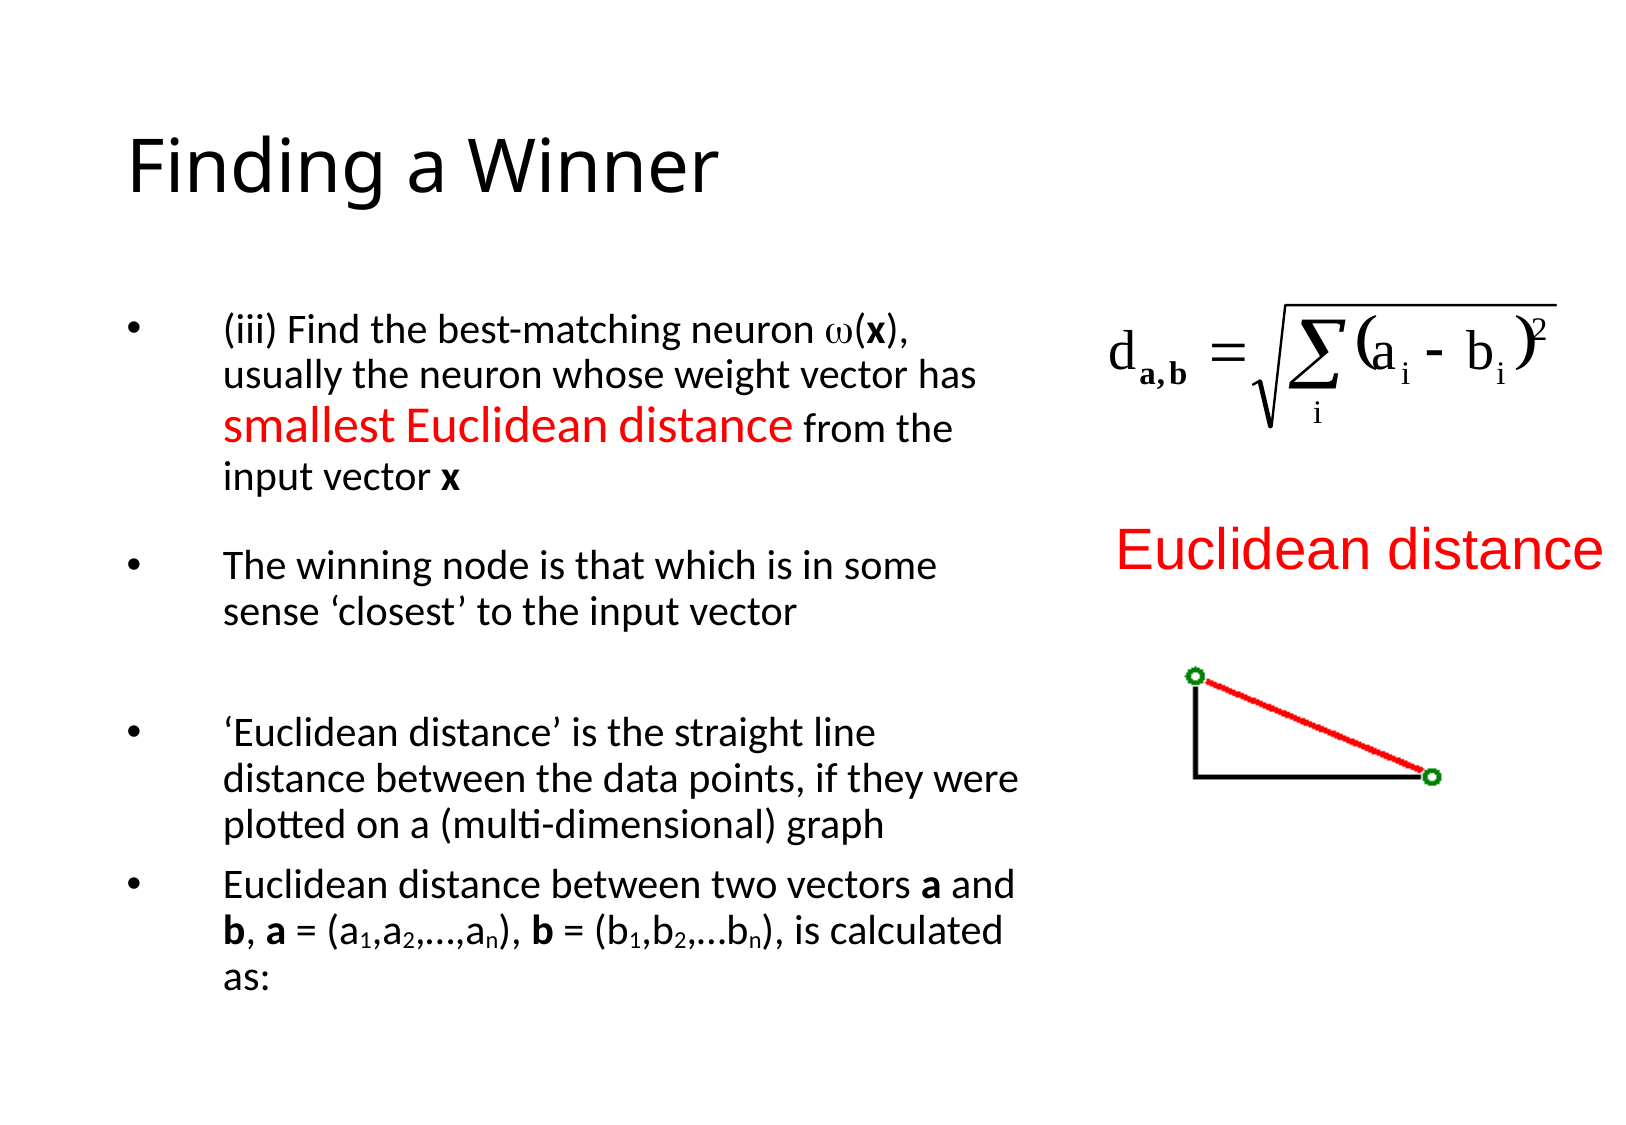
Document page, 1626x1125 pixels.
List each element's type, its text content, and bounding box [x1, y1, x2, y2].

title Finding a Winner [111, 59, 1514, 278]
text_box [1100, 290, 1570, 441]
text_box Euclidean distance [1100, 503, 1626, 589]
list (iii) Find the best-matching neuron w(x), usually the neuron whose weight vector has smallest Euclidean distance from the input vector x The winning node is that which is in some sense ‘closest’ to the input vector ‘Euclidean distance’ is the straight line distance between the data points, if they were plotted on a (multi-dimensional) graph Euclidean distance between two vectors a and b, a = (a1,a2,…,an), b = (b1,b2,…bn), is calculated as: [111, 299, 1038, 1014]
picture [1178, 657, 1452, 797]
